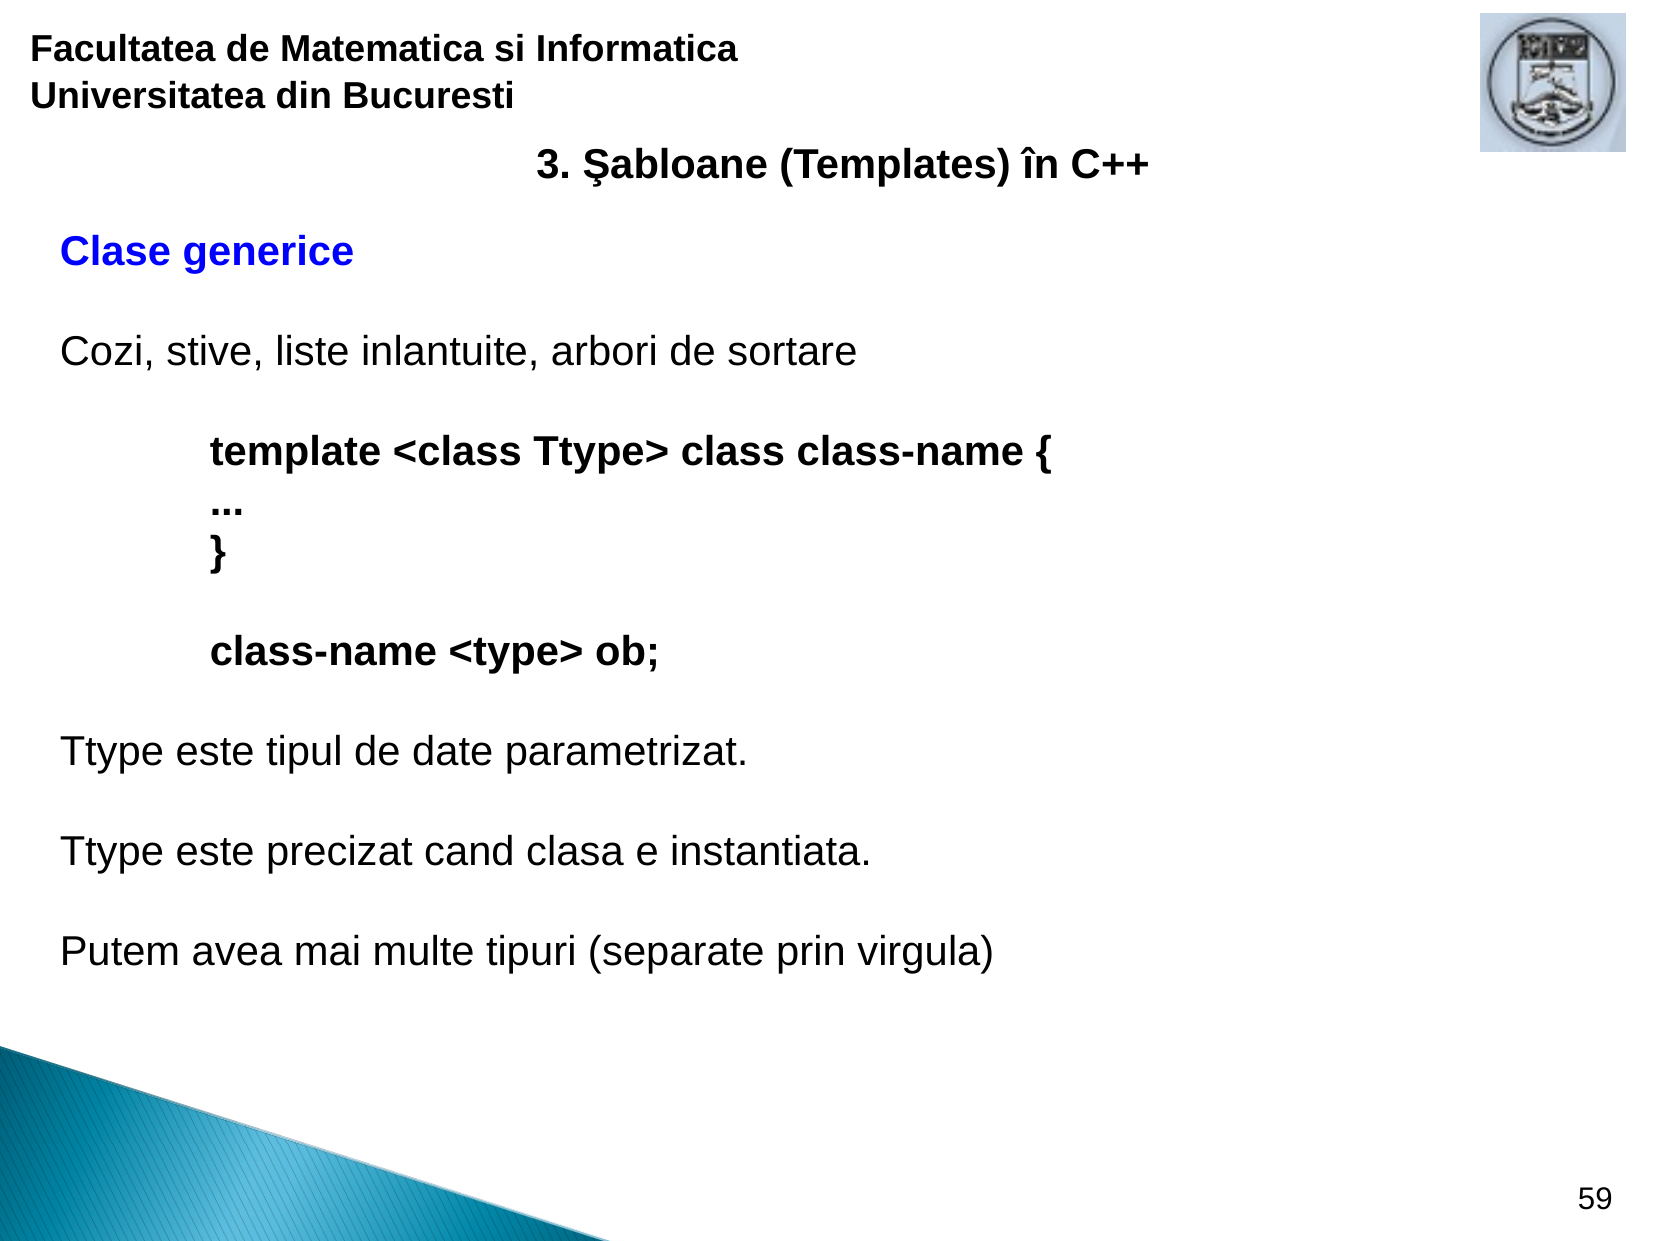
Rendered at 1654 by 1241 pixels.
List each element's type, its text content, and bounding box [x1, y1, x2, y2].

text_box Facultatea de Matematica si Informatica Universitatea din Bucuresti [13, 13, 841, 122]
text_box 3. Şabloane (Templates) în C++ [293, 135, 1394, 208]
text_box 59 [1524, 1158, 1630, 1225]
picture [1480, 13, 1626, 152]
text_box Clase generice Cozi, stive, liste inlantuite, arbori de sortare template <class Ttype> class class-name { ... } class-name <type> ob; Ttype este tipul de date parametrizat. Ttype este precizat cand clasa e instantiata. Putem avea mai multe tipuri (separate prin virgula) [44, 208, 1609, 1046]
picture [0, 1045, 615, 1241]
